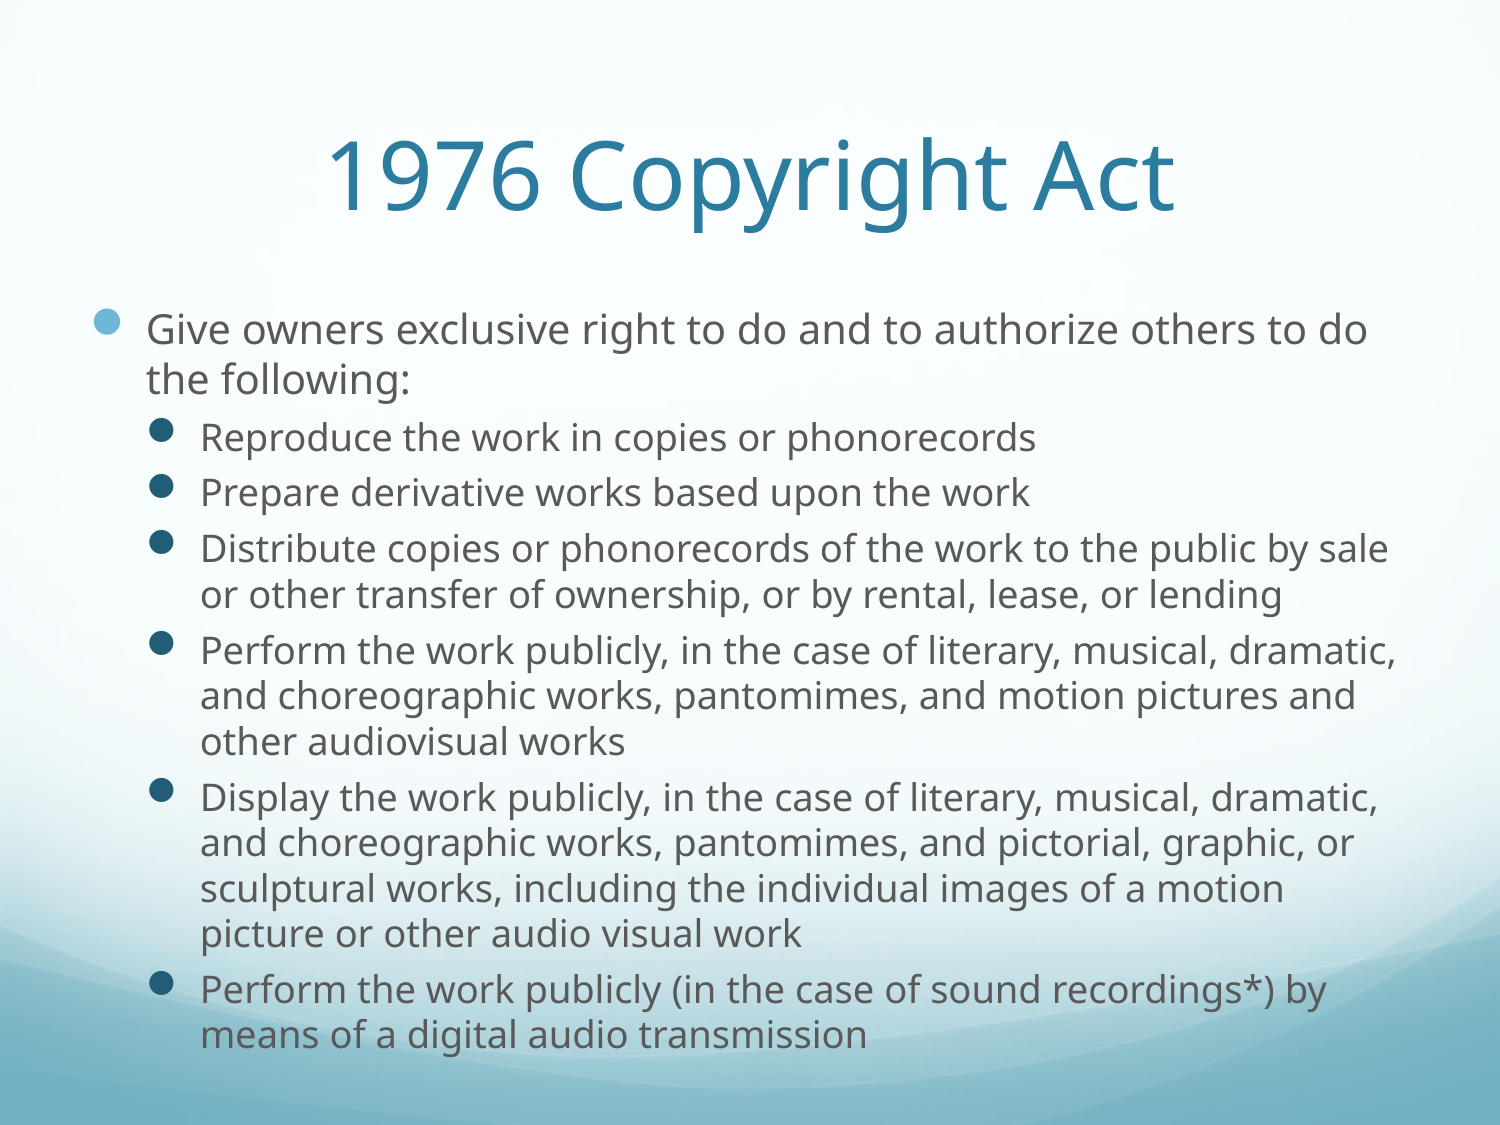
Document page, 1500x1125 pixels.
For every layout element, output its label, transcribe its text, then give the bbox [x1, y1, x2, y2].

list Give owners exclusive right to do and to authorize others to do the following: Reproduce the work in copies or phonorecords Prepare derivative works based upon the work Distribute copies or phonorecords of the work to the public by sale or other transfer of ownership, or by rental, lease, or lending Perform the work publicly, in the case of literary, musical, dramatic, and choreographic works, pantomimes, and motion pictures and other audio­visual works Display the work publicly, in the case of literary, musical, dramatic, and choreographic works, pantomimes, and pictorial, graphic, or sculptural works, including the individual images of a motion picture or other audio visual work Perform the work publicly (in the case of sound recordings*) by means of a digital audio transmission [75, 211, 1425, 1067]
title 1976 Copyright Act [90, 17, 1410, 211]
